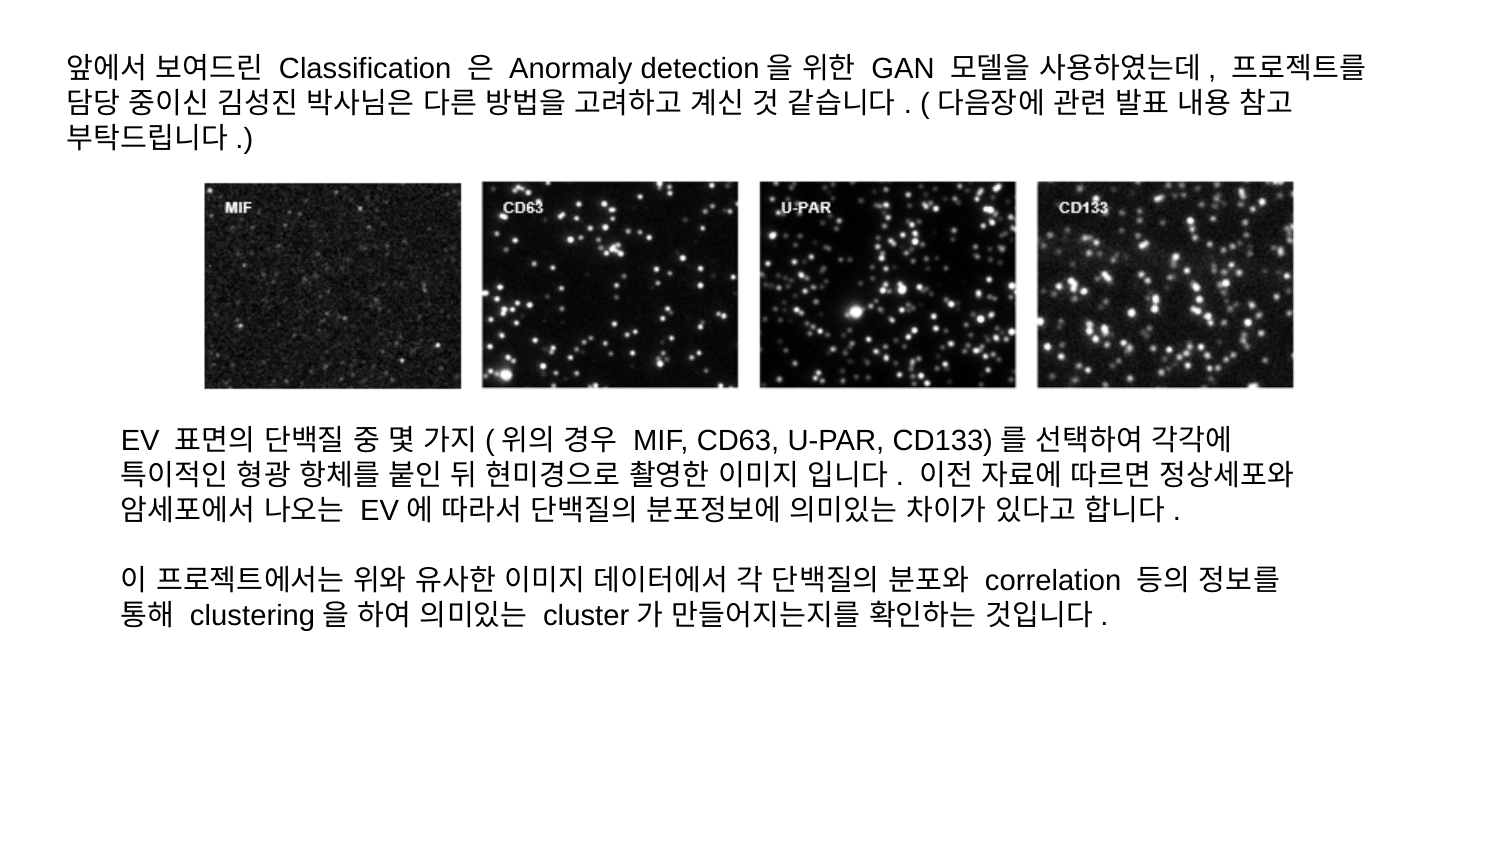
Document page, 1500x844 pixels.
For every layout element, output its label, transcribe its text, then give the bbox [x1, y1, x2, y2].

text_box EV 표면의 단백질 중 몇 가지(위의 경우 MIF, CD63, U-PAR, CD133)를 선택하여 각각에 특이적인 형광 항체를 붙인 뒤 현미경으로 촬영한 이미지 입니다. 이전 자료에 따르면 정상세포와 암세포에서 나오는 EV에 따라서 단백질의 분포정보에 의미있는 차이가 있다고 합니다. 이 프로젝트에서는 위와 유사한 이미지 데이터에서 각 단백질의 분포와 correlation 등의 정보를 통해 clustering을 하여 의미있는 cluster가 만들어지는지를 확인하는 것입니다. [106, 413, 1313, 639]
text_box 앞에서 보여드린 Classification 은 Anormaly detection을 위한 GAN 모델을 사용하였는데, 프로젝트를 담당 중이신 김성진 박사님은 다른 방법을 고려하고 계신 것 같습니다. (다음장에 관련 발표 내용 참고 부탁드립니다.) [51, 41, 1427, 197]
picture [197, 174, 1303, 397]
